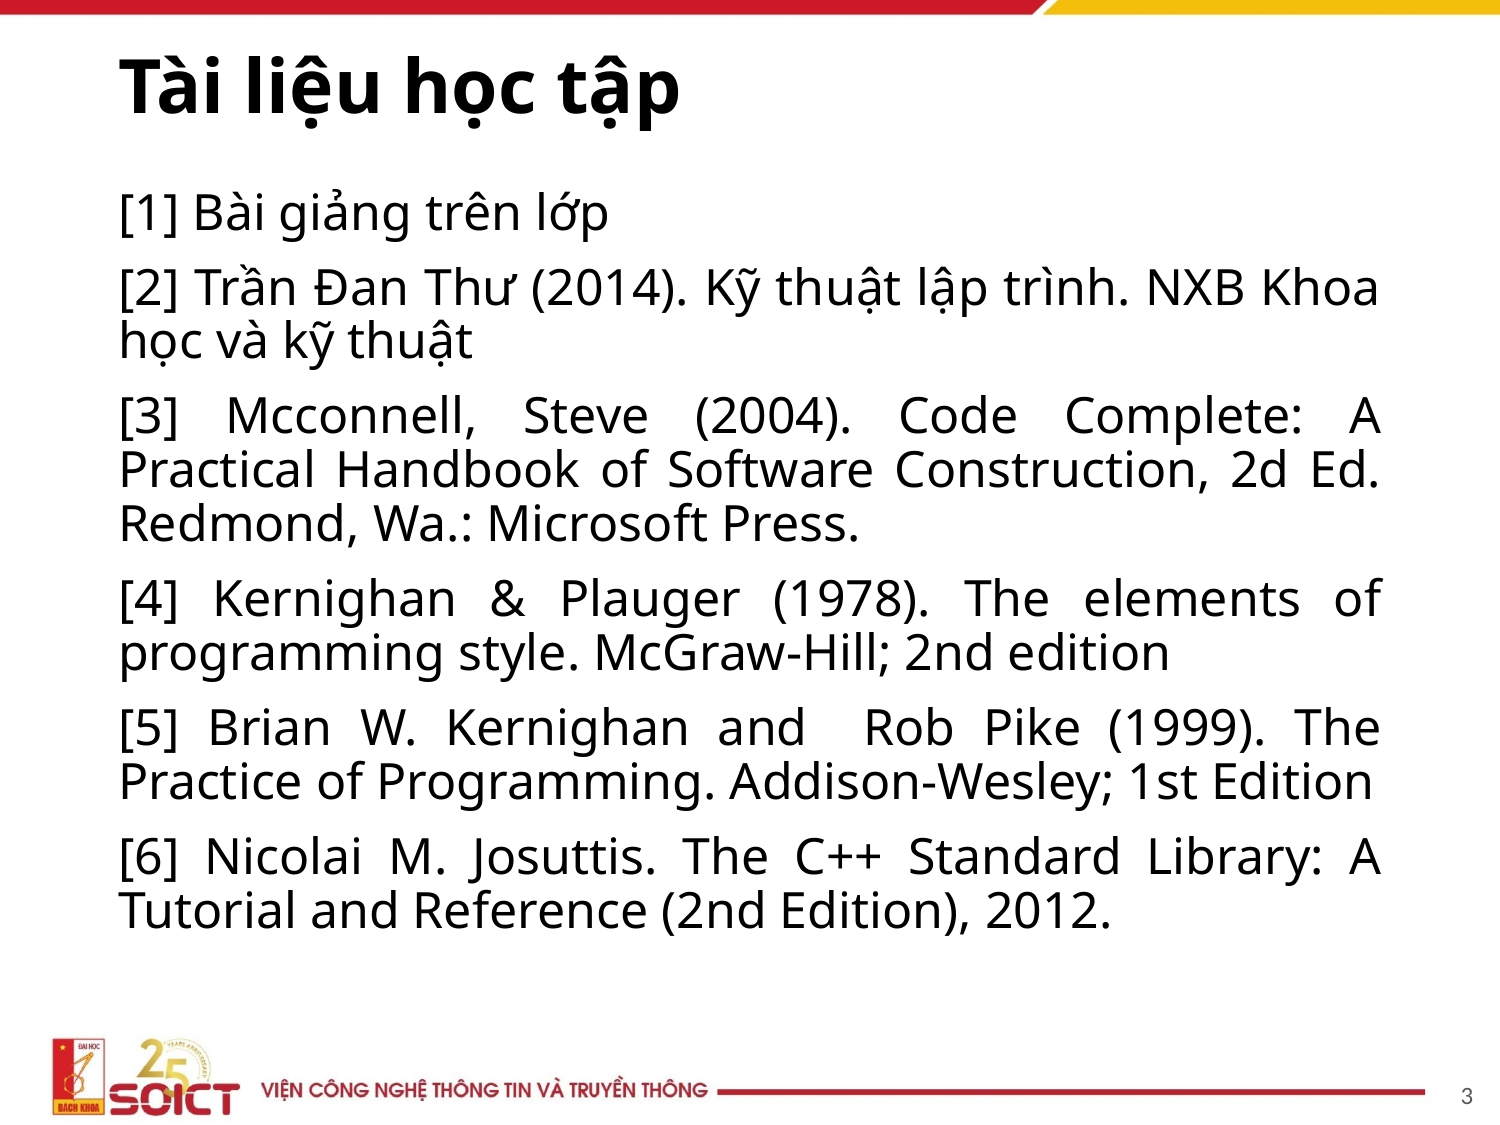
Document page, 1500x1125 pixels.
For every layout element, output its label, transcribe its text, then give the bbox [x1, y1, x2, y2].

list [1] Bài giảng trên lớp [2] Trần Đan Thư (2014). Kỹ thuật lập trình. NXB Khoa học và kỹ thuật [3] Mcconnell, Steve (2004). Code Complete: A Practical Handbook of Software Construction, 2d Ed. Redmond, Wa.: Microsoft Press. [4] Kernighan & Plauger (1978). The elements of programming style. McGraw-Hill; 2nd edition [5] Brian W. Kernighan and Rob Pike (1999). The Practice of Programming. Addison-Wesley; 1st Edition [6] Nicolai M. Josuttis. The C++ Standard Library: A Tutorial and Reference (2nd Edition), 2012. [103, 179, 1397, 997]
slide_number 3 [1300, 1065, 1489, 1125]
title Tài liệu học tập [103, 24, 1397, 155]
picture [0, 0, 1500, 1125]
